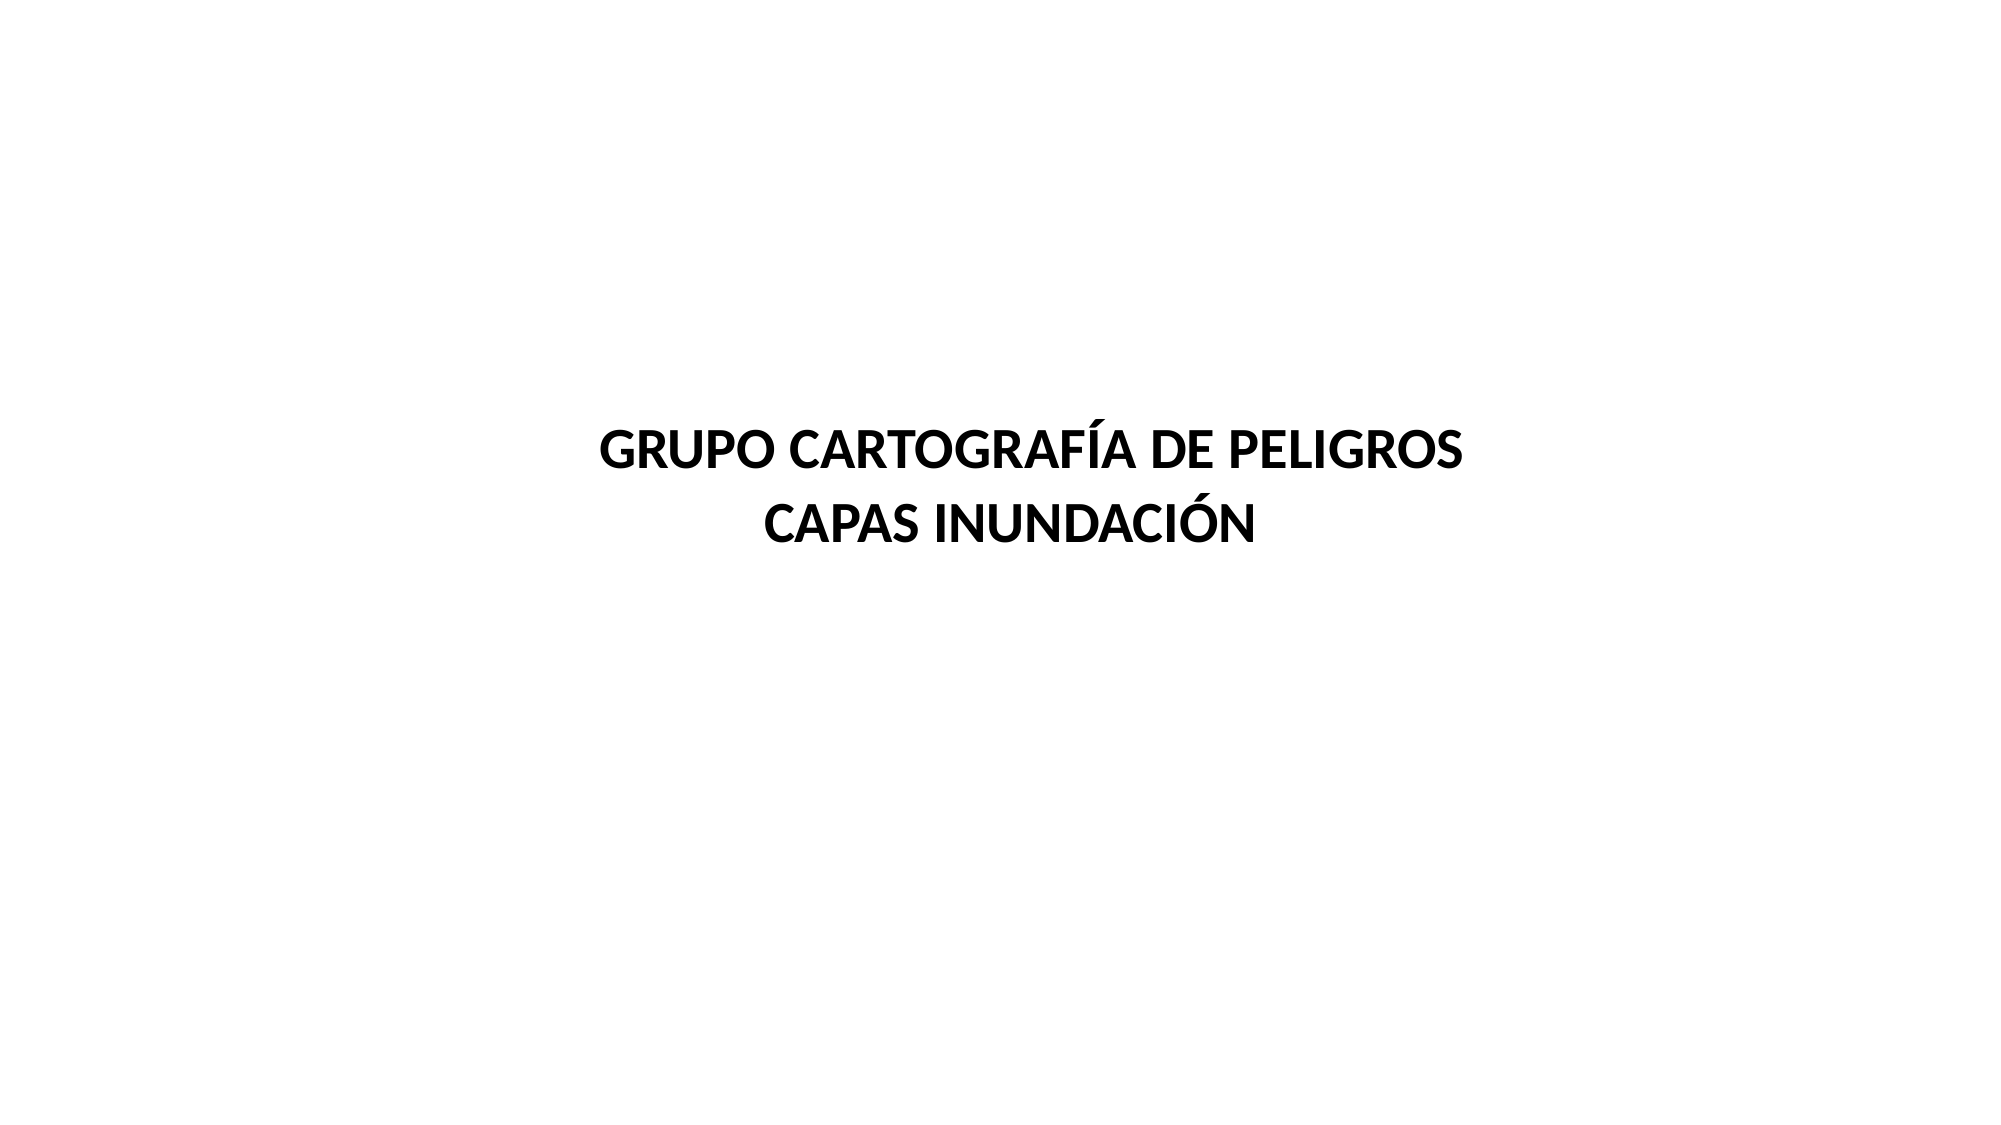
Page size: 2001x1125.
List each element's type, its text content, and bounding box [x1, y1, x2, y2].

text_box CAPAS INUNDACIÓN [749, 488, 1272, 562]
text_box GRUPO CARTOGRAFÍA DE PELIGROS [584, 403, 1480, 488]
